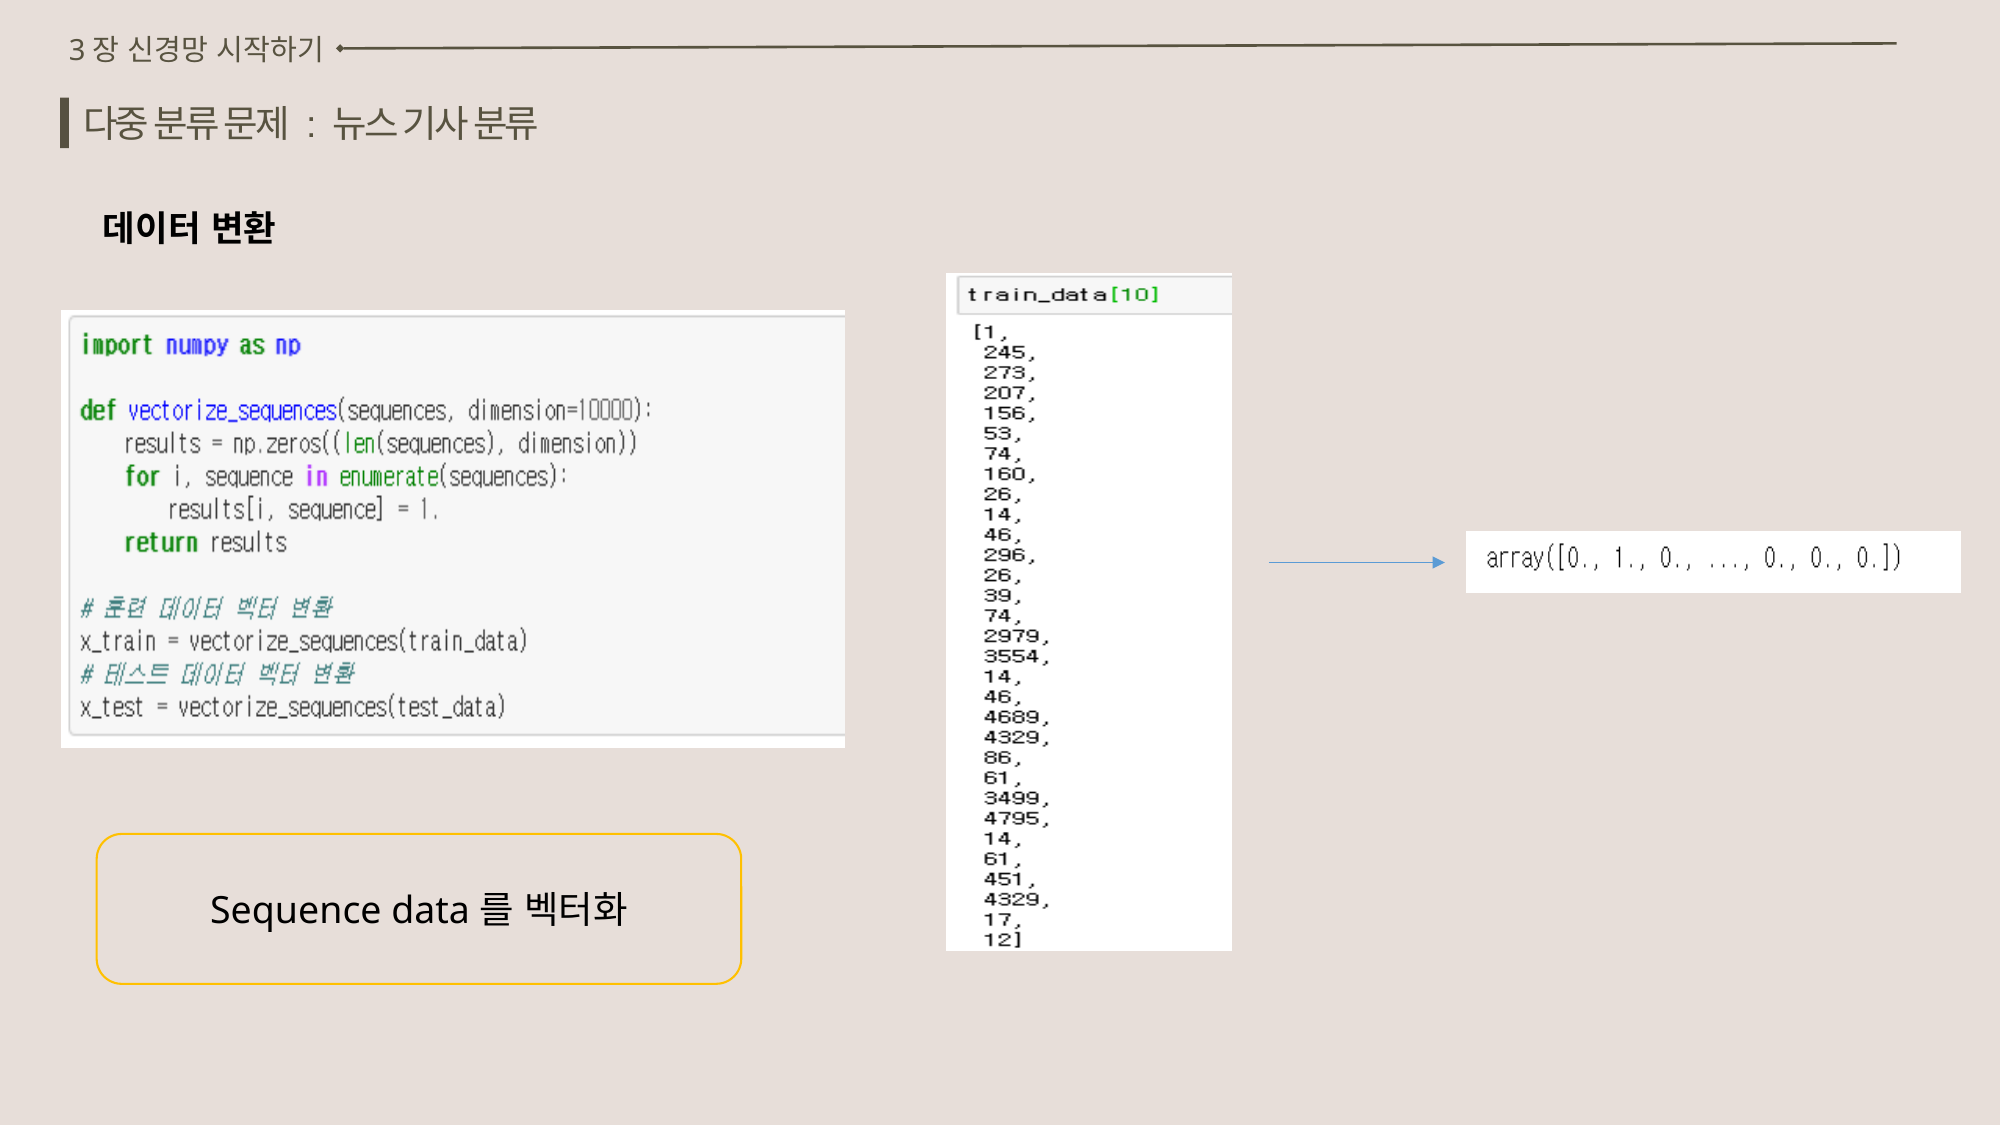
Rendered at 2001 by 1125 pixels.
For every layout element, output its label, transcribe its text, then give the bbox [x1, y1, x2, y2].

text_box 3장 신경망 시작하기 [54, 23, 341, 74]
text_box Sequence data를 벡터화 [95, 832, 743, 985]
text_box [348, 43, 1897, 49]
text_box 데이터 변환 [88, 199, 434, 256]
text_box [60, 92, 636, 199]
picture [946, 273, 1232, 951]
picture [1466, 531, 1961, 593]
picture [61, 310, 845, 748]
